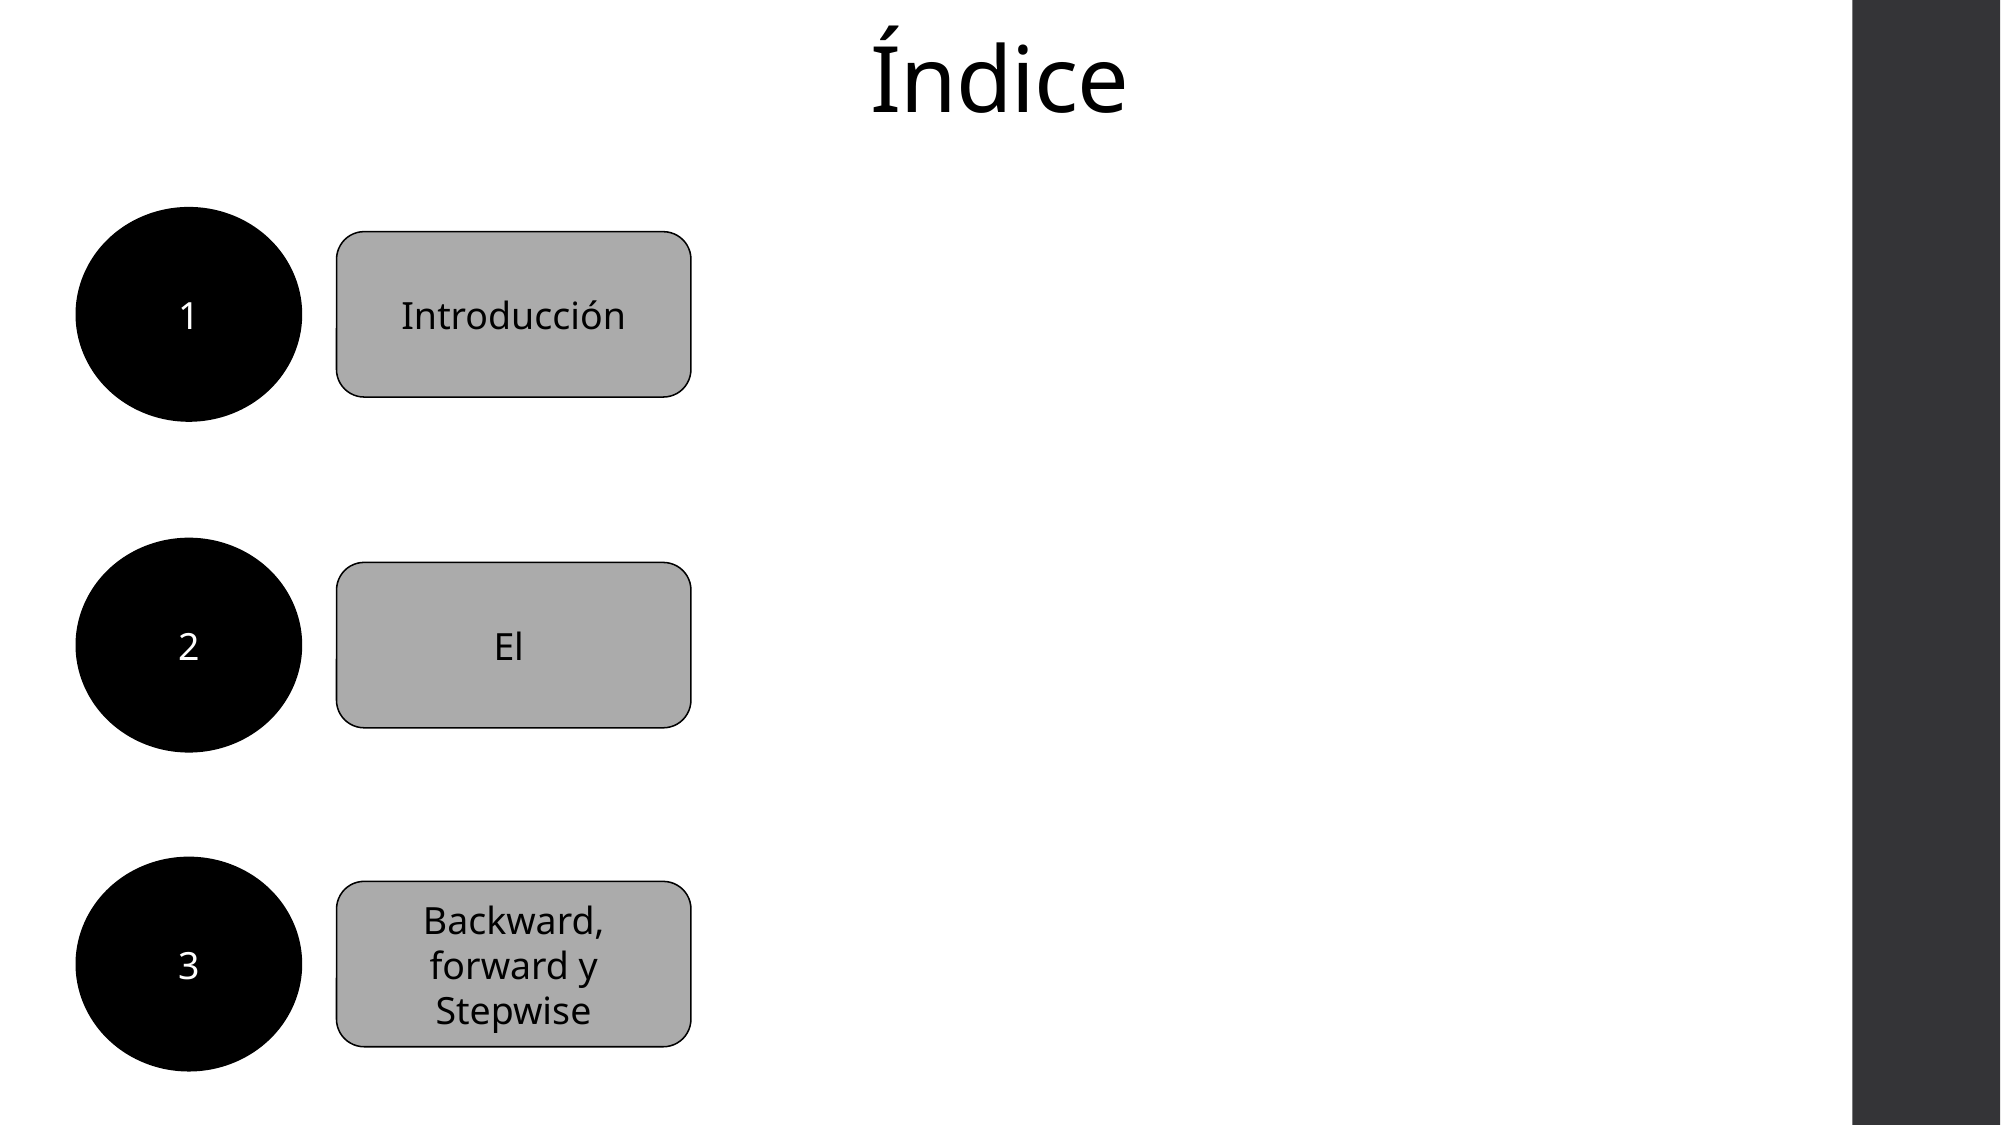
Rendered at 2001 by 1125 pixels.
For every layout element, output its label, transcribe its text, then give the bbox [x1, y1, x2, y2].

text_box 1 [75, 206, 303, 422]
text_box Backward, forward y Stepwise [335, 880, 692, 1048]
text_box Introducción [335, 230, 692, 398]
text_box 3 [75, 856, 303, 1072]
title Índice [204, 0, 1795, 140]
text_box 2 [75, 537, 303, 753]
